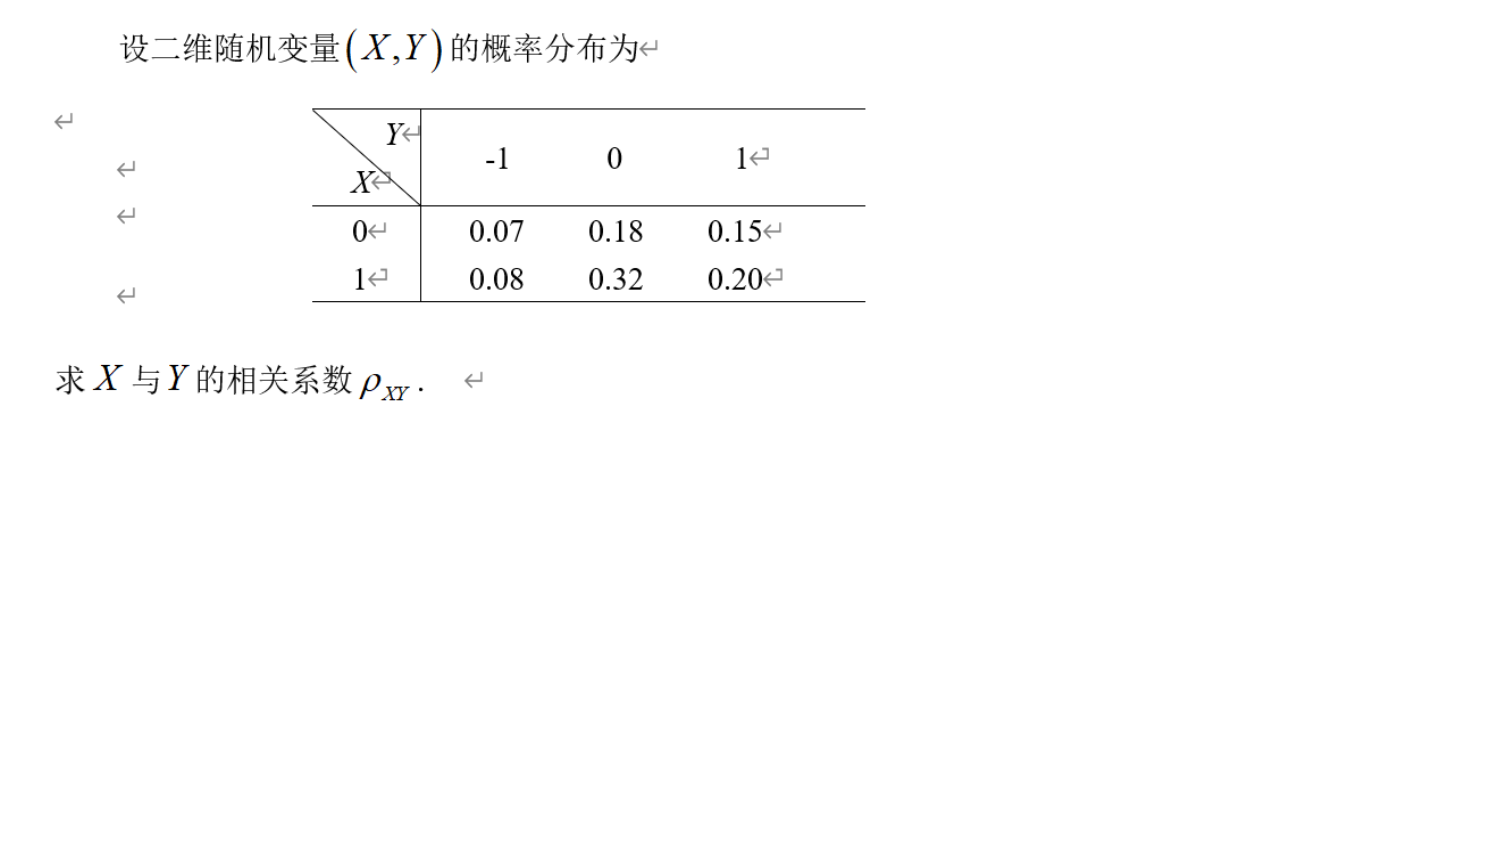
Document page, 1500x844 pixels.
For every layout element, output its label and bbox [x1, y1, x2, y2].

picture [0, 0, 945, 422]
